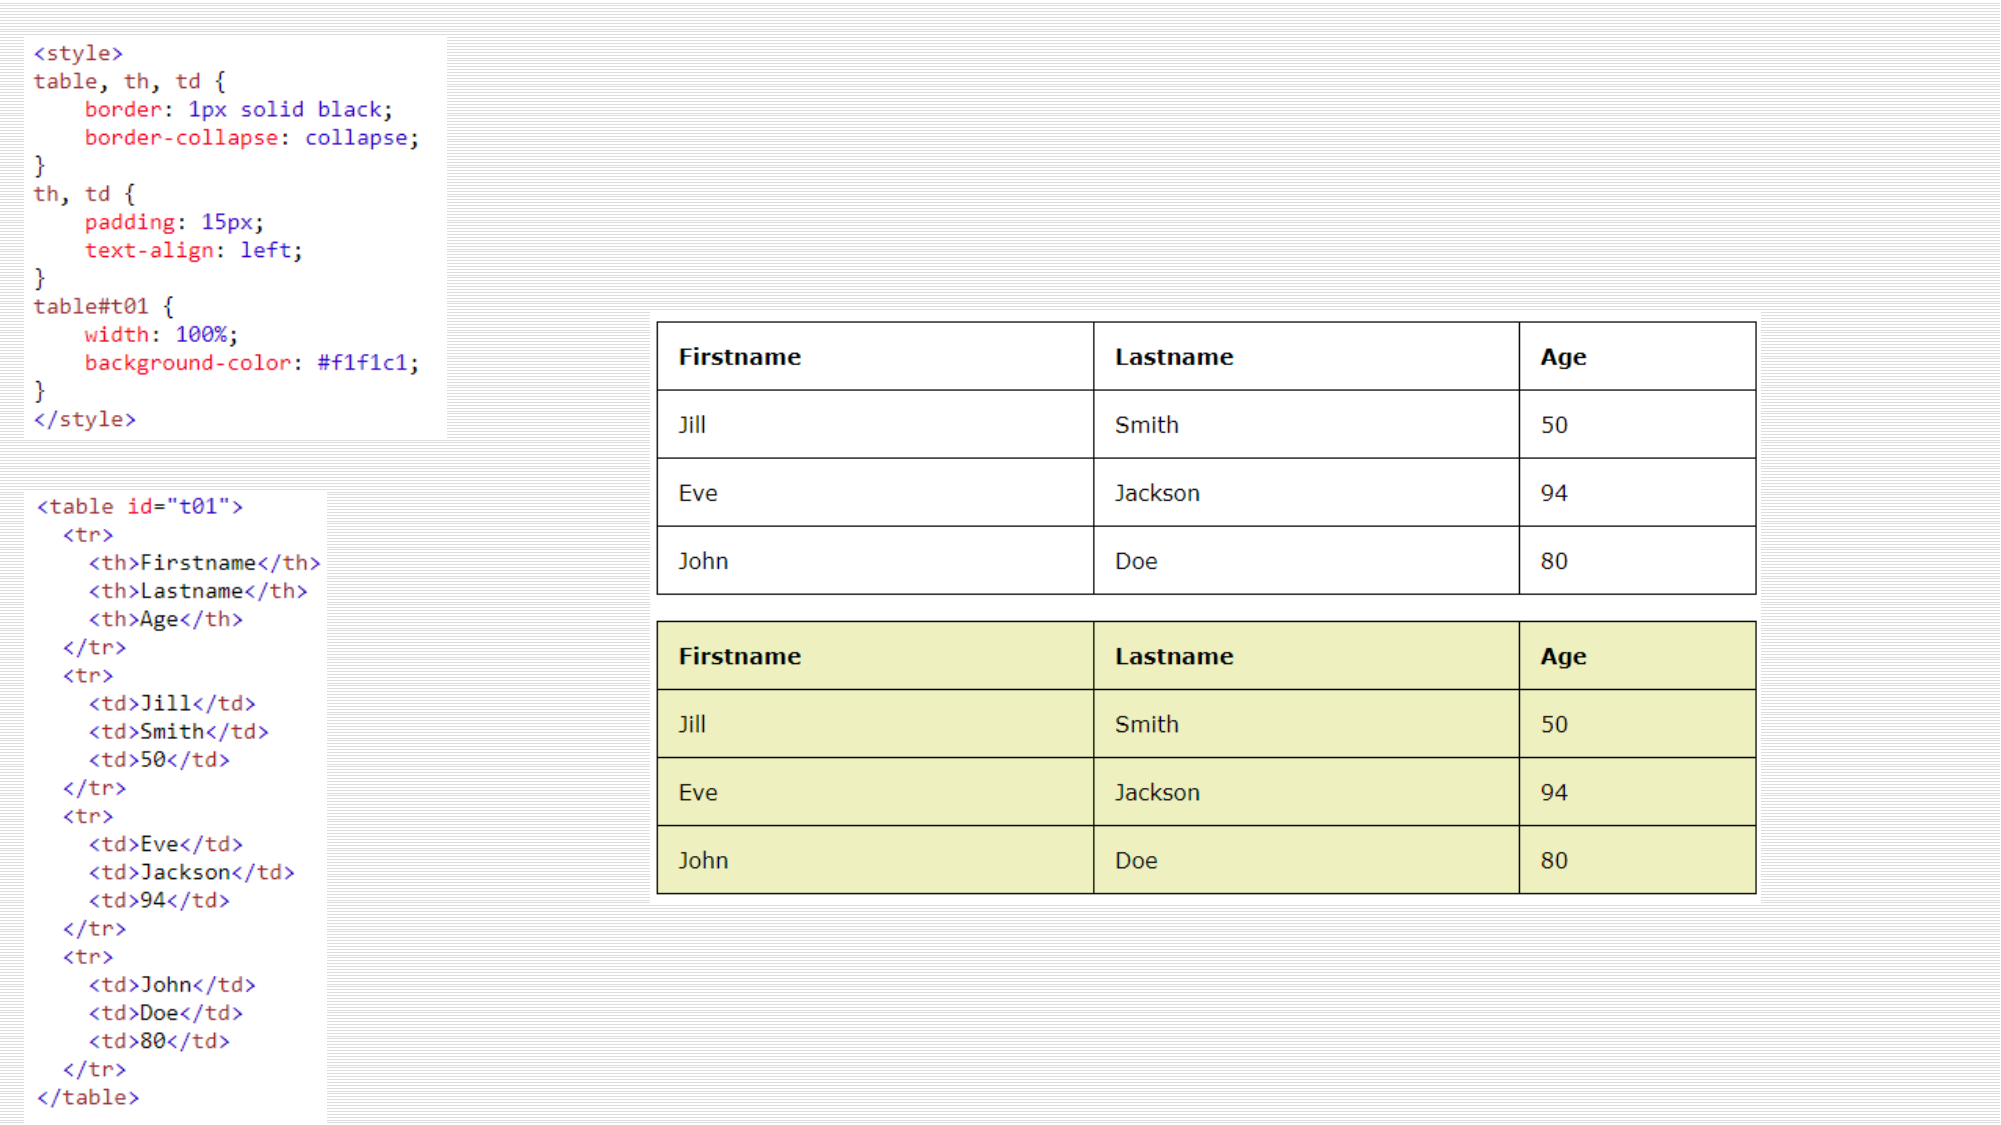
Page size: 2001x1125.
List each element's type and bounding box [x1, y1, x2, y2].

picture [649, 312, 1761, 904]
picture [24, 37, 448, 440]
picture [24, 491, 327, 1125]
